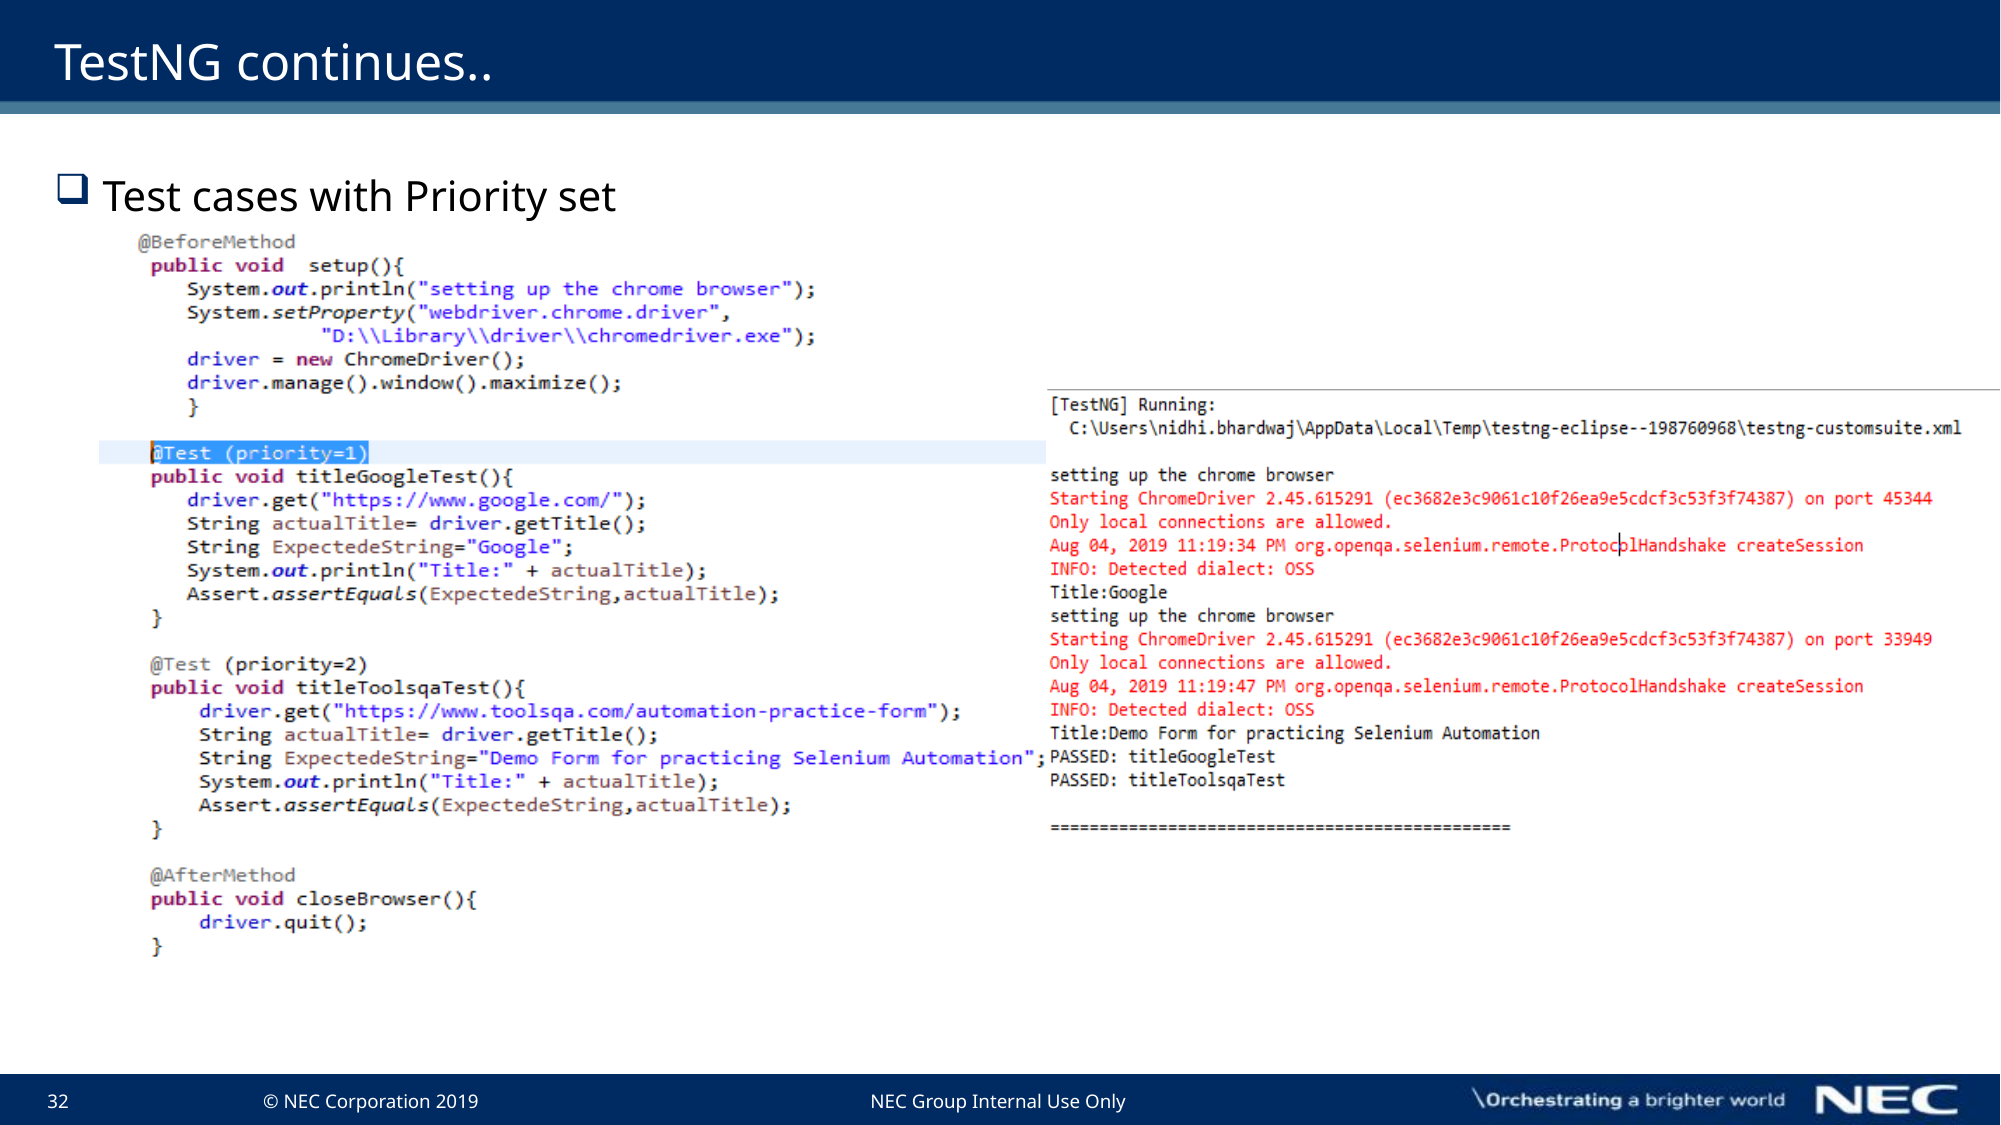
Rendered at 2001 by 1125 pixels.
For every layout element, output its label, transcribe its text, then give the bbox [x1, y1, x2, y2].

list Test cases with Priority set [39, 137, 1961, 1059]
picture [0, 0, 2001, 114]
picture [0, 1074, 2000, 1125]
picture [99, 225, 2000, 971]
title TestNG continues.. [39, 18, 1961, 96]
